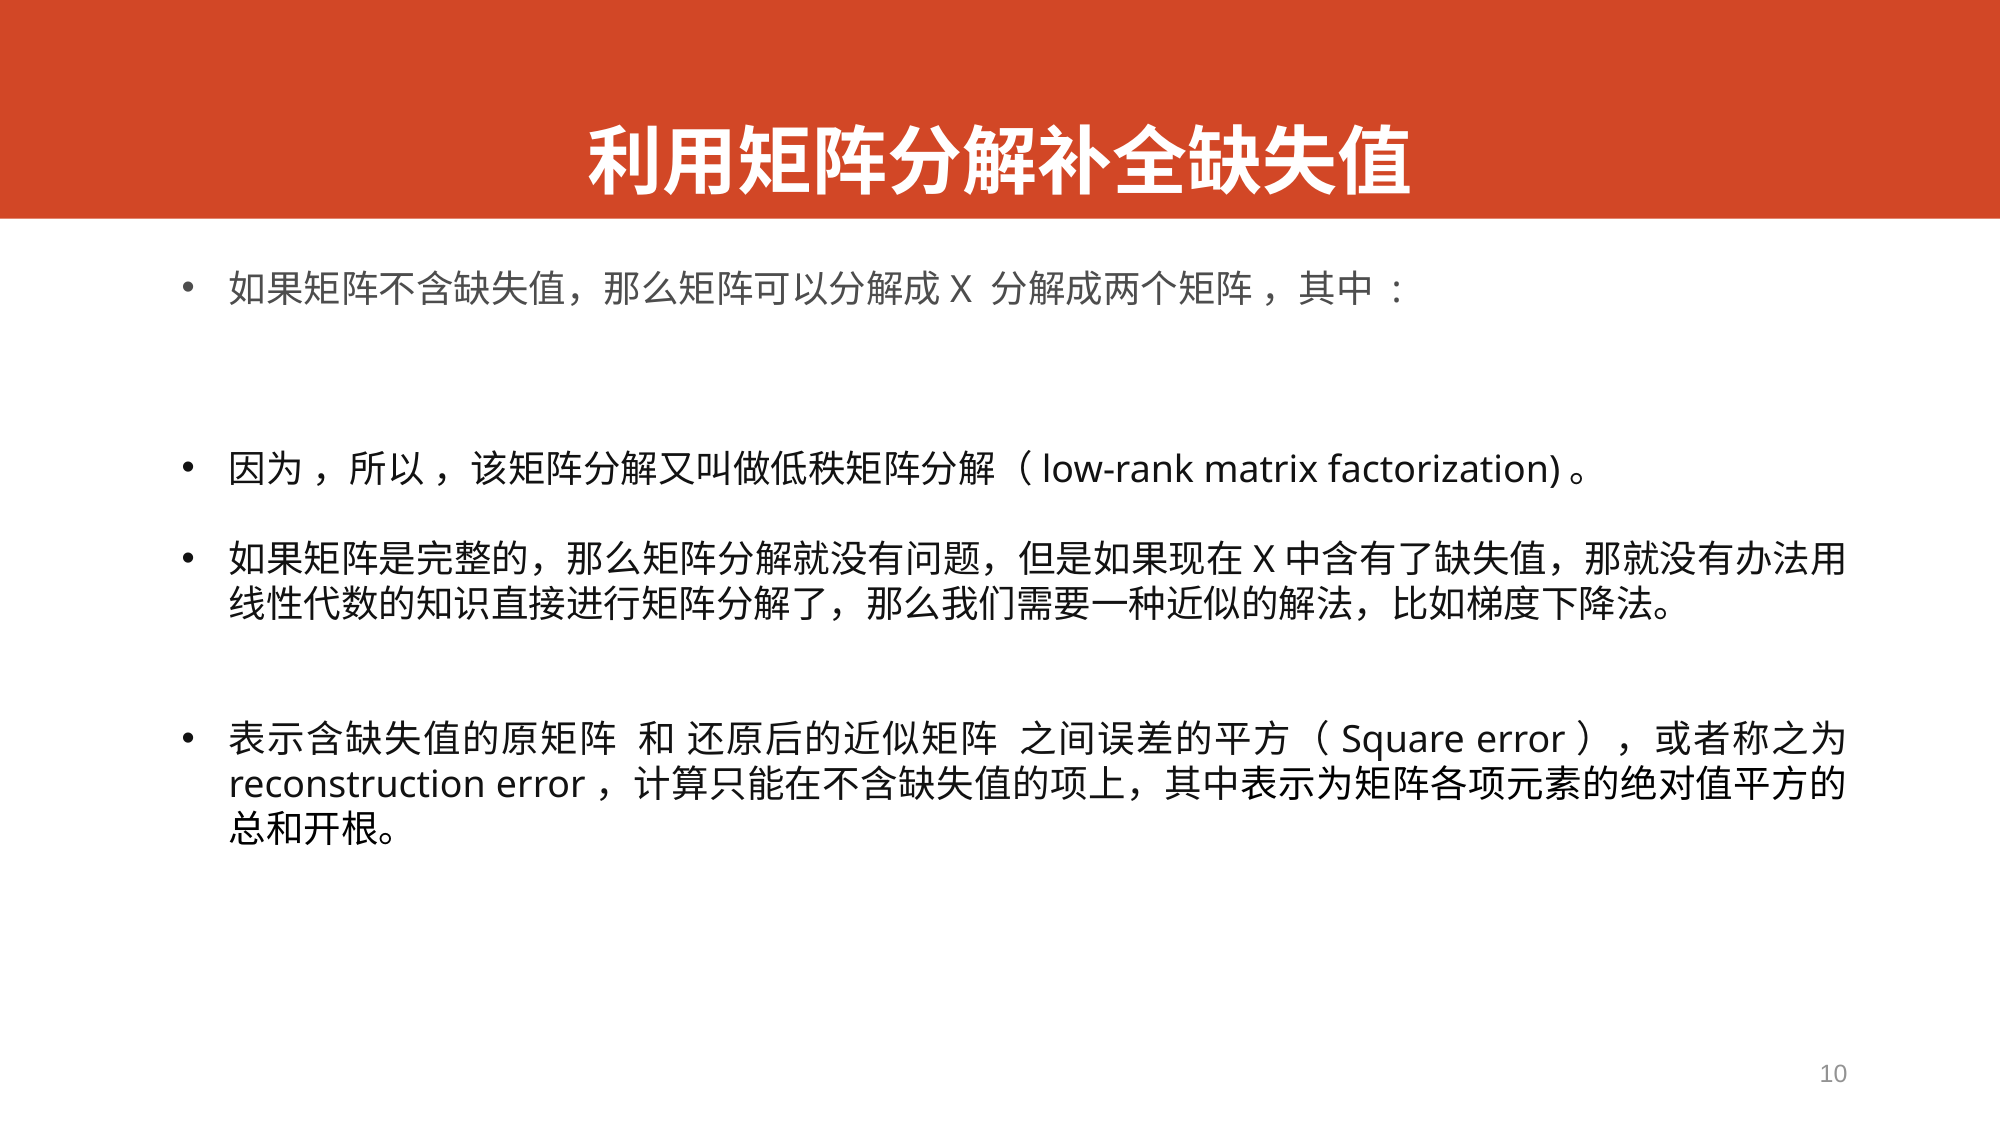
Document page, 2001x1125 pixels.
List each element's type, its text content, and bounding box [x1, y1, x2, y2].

title 利用矩阵分解补全缺失值 [118, 58, 1882, 212]
slide_number 10 [1325, 1042, 1863, 1103]
